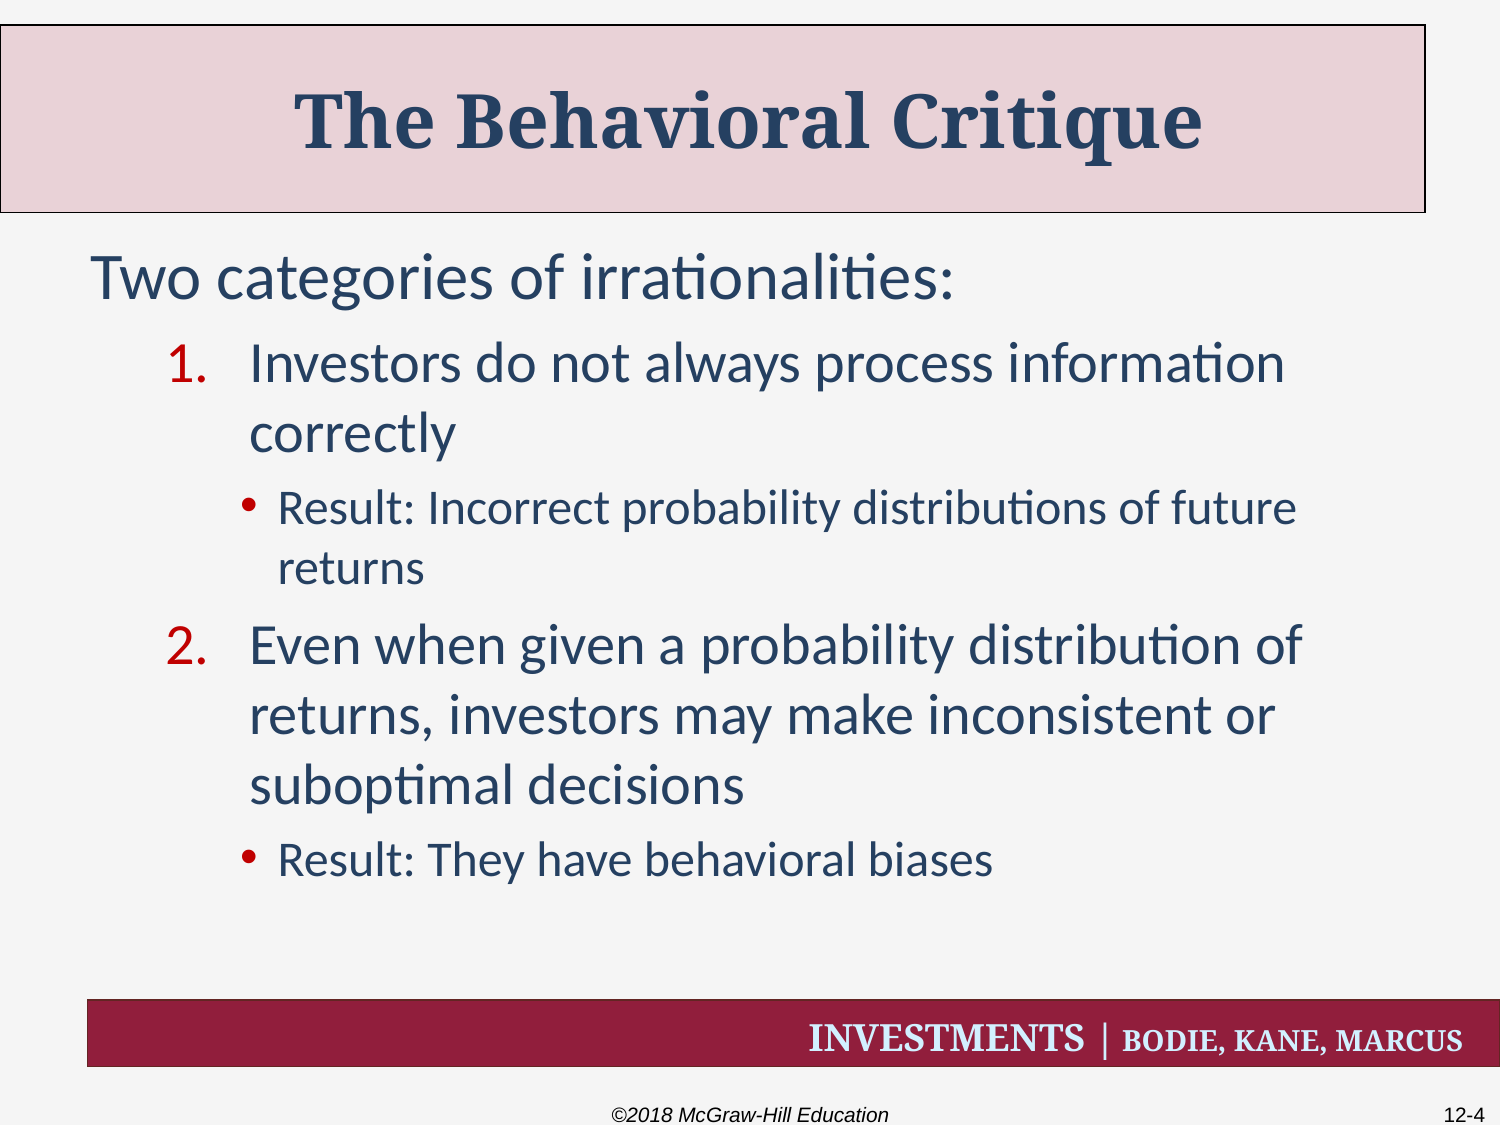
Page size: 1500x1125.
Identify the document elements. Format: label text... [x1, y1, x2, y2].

title The Behavioral Critique [75, 12, 1425, 226]
slide_number 12-4 [1162, 1102, 1500, 1125]
footer ©2018 McGraw-Hill Education [496, 1102, 1004, 1125]
list Two categories of irrationalities: Investors do not always process information correctly Result: Incorrect probability distributions of future returns Even when given a probability distribution of returns, investors may make inconsistent or suboptimal decisions Result: They have behavioral biases [75, 226, 1425, 1005]
